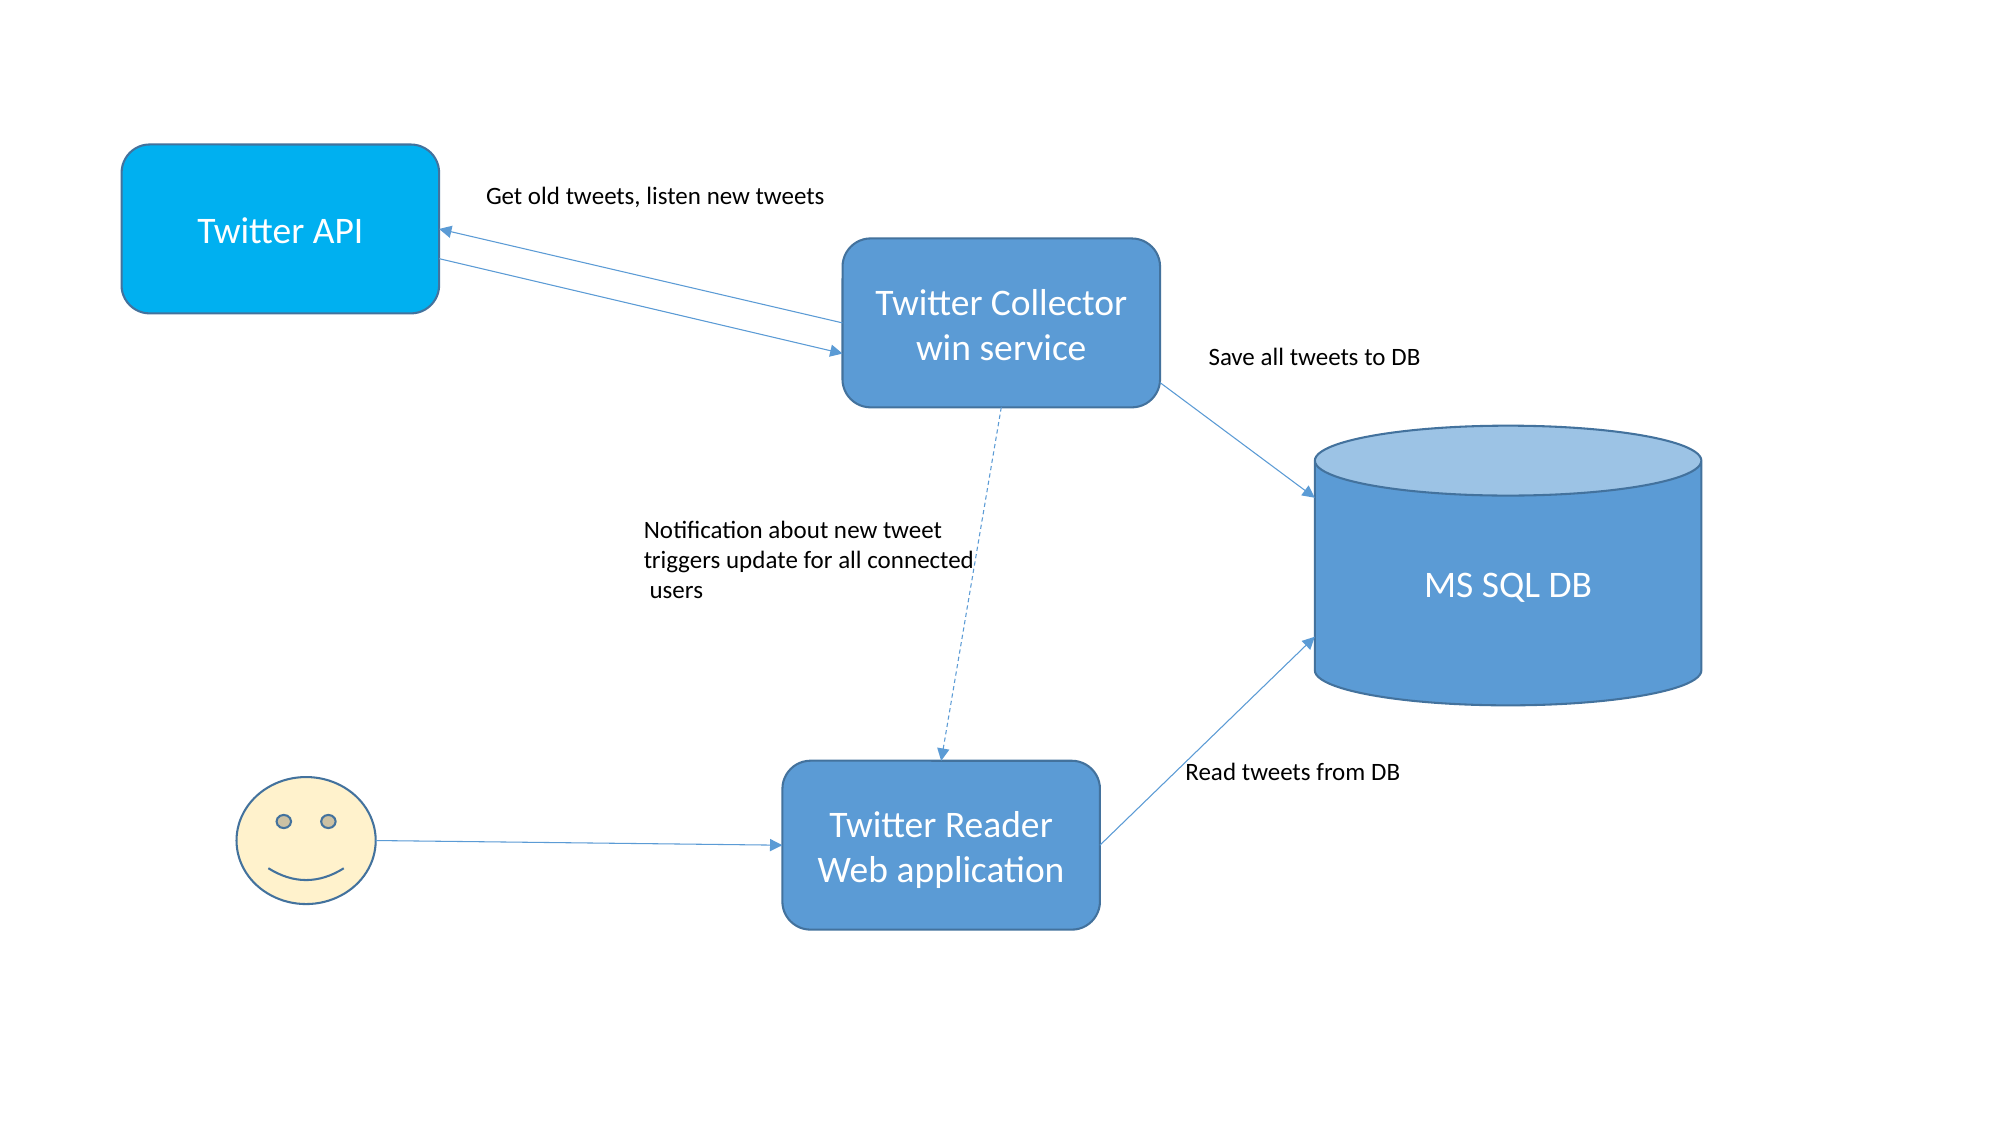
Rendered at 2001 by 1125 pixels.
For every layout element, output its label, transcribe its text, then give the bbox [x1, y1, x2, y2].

text_box Twitter Reader Web application [781, 759, 1101, 931]
text_box Save all tweets to DB [1193, 333, 1436, 379]
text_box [439, 228, 843, 258]
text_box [439, 258, 843, 354]
text_box Twitter Collector win service [841, 237, 1162, 409]
text_box MS SQL DB [1313, 424, 1703, 707]
text_box Get old tweets, listen new tweets [471, 172, 841, 218]
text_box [941, 407, 1002, 761]
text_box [1099, 636, 1315, 846]
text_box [375, 840, 783, 846]
text_box Notification about new tweet triggers update for all connected users [628, 506, 941, 612]
text_box [235, 776, 377, 906]
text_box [1160, 382, 1315, 498]
text_box Read tweets from DB [1315, 748, 1416, 794]
text_box Twitter API [120, 143, 441, 315]
